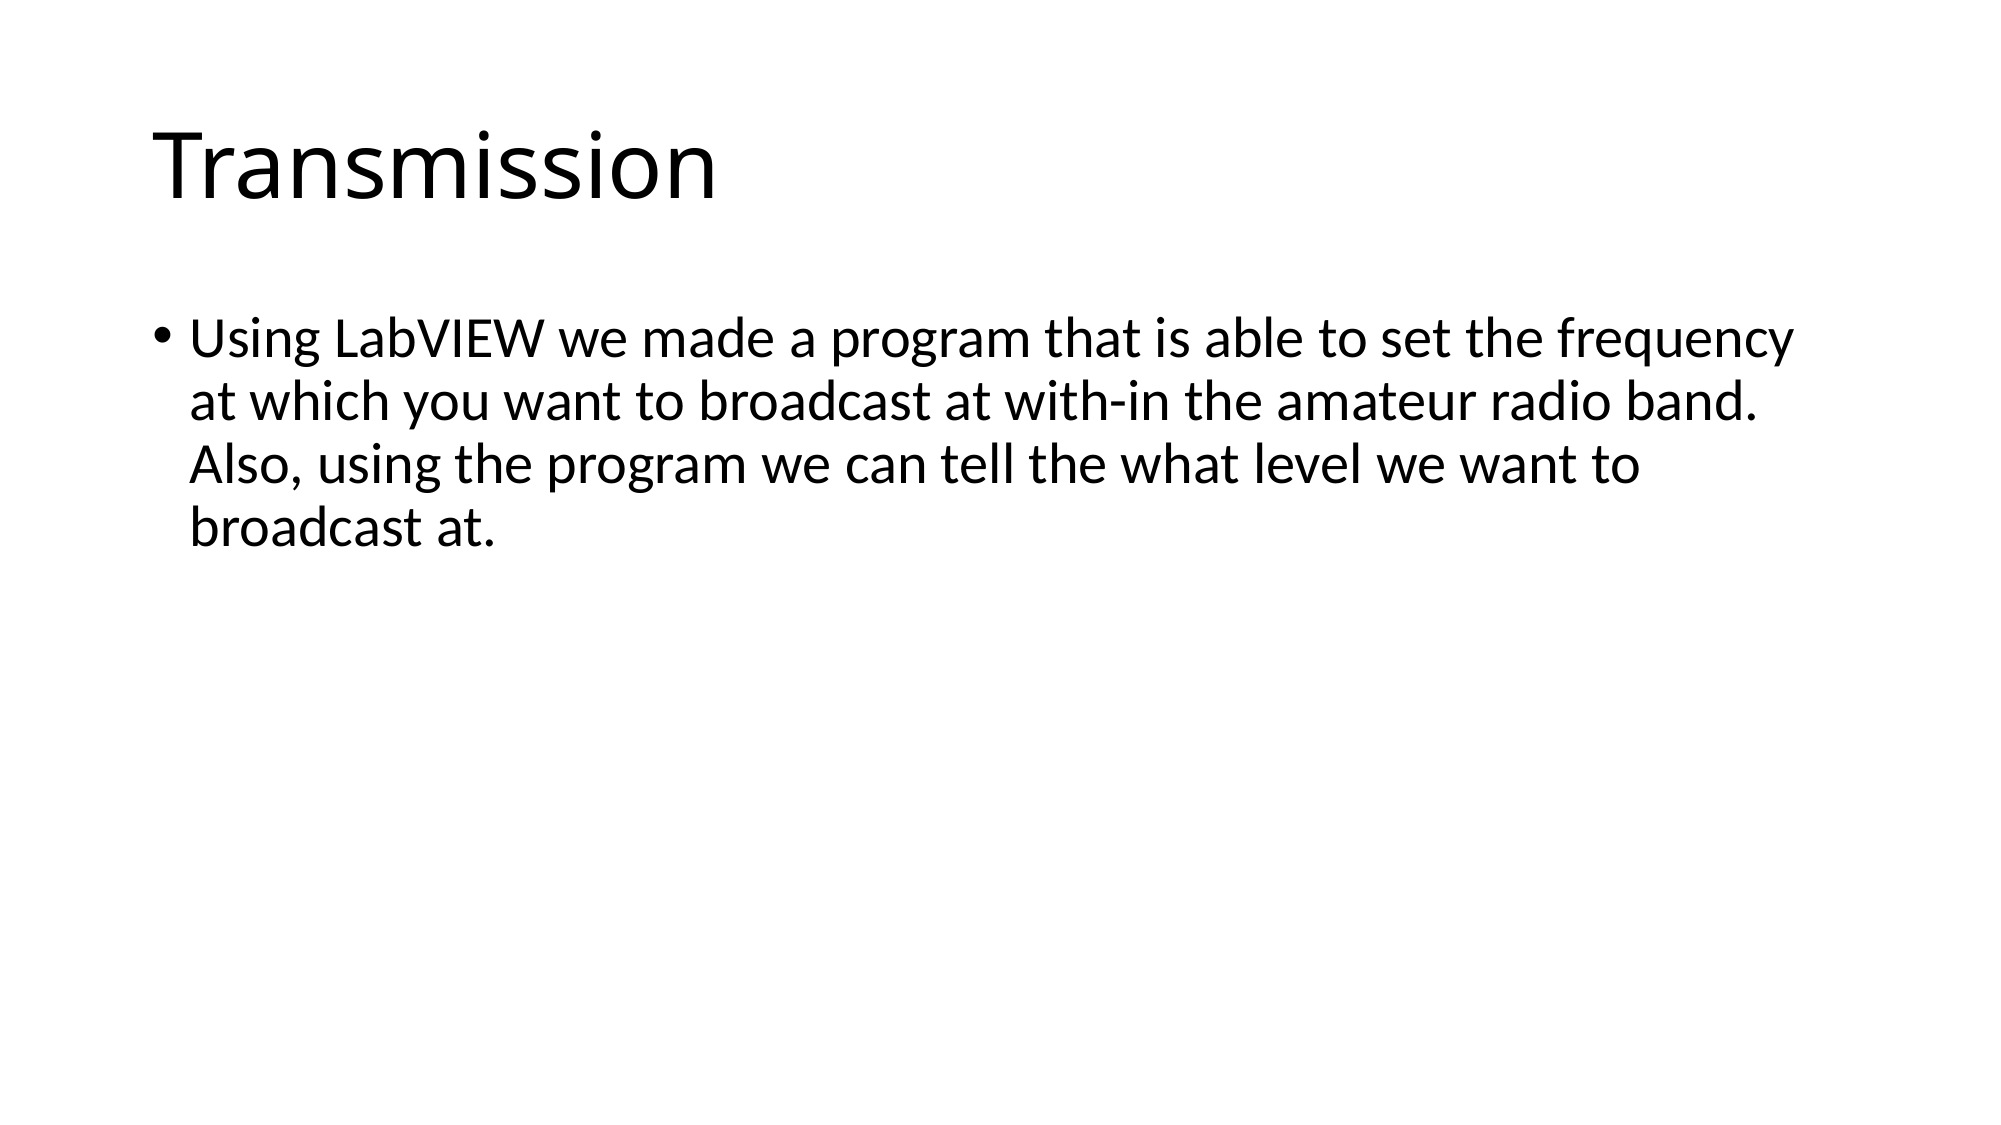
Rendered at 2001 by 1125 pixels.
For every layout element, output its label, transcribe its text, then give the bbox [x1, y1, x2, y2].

list Using LabVIEW we made a program that is able to set the frequency at which you want to broadcast at with-in the amateur radio band. Also, using the program we can tell the what level we want to broadcast at. [137, 299, 1863, 1014]
title Transmission [137, 59, 1863, 278]
